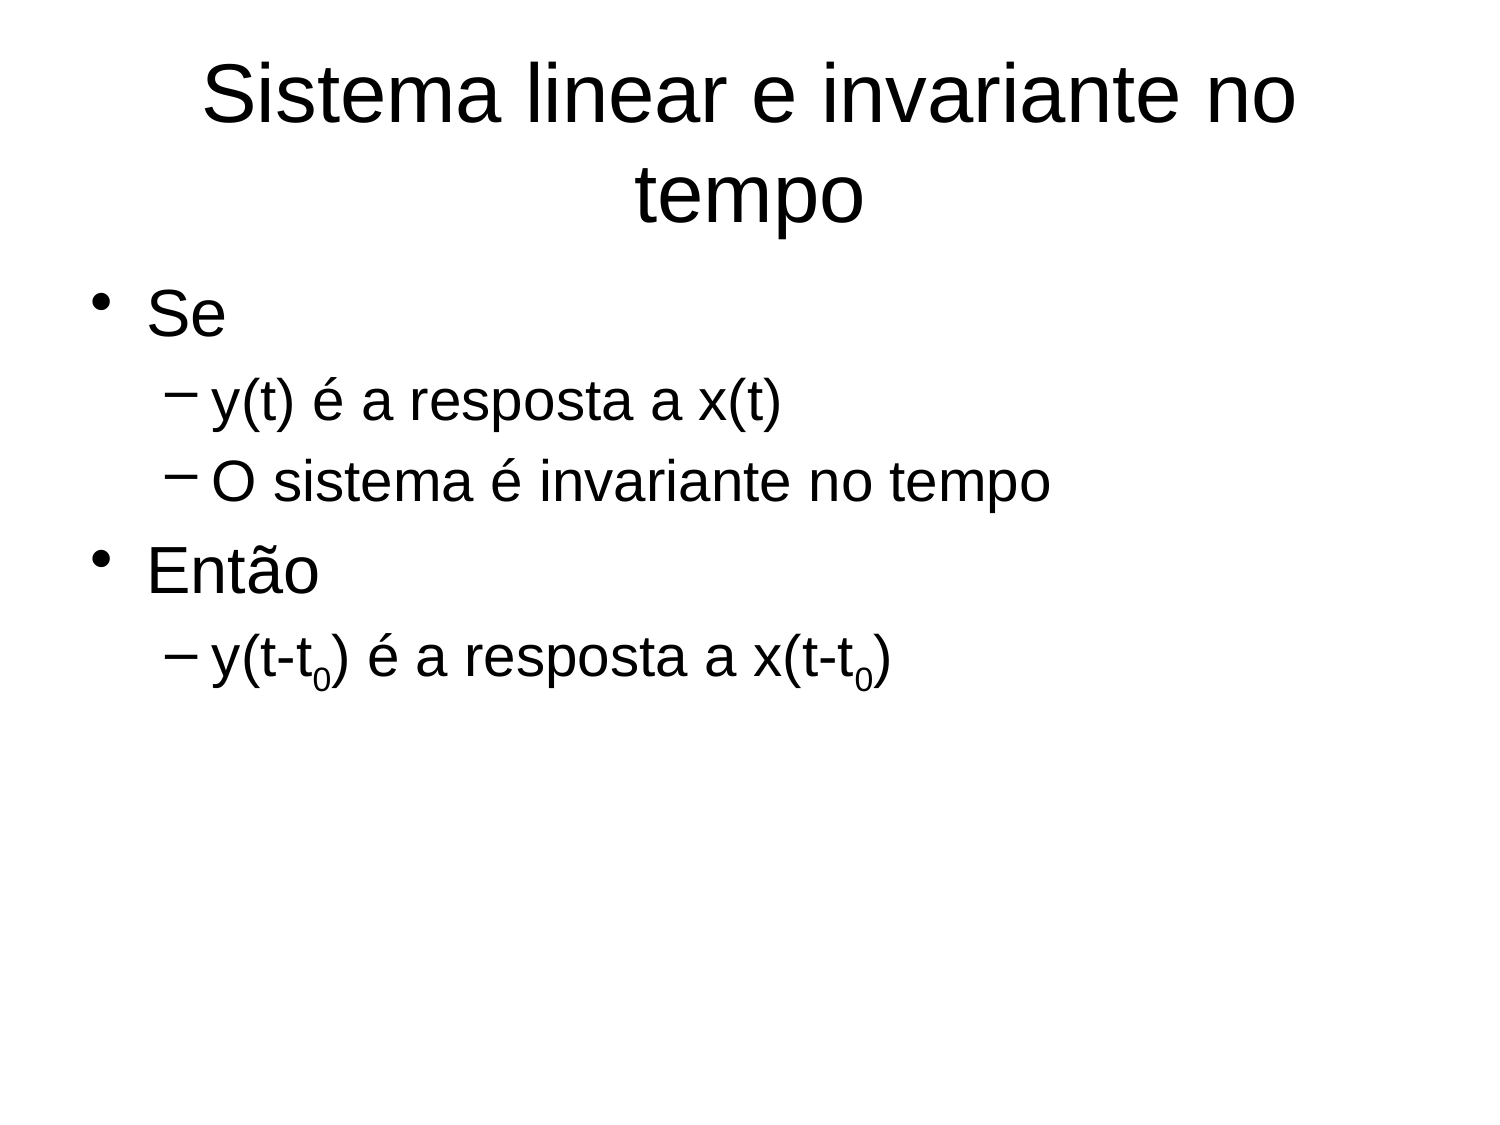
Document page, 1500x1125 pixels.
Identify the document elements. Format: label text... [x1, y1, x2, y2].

title Sistema linear e invariante no tempo [75, 45, 1425, 233]
list Se y(t) é a resposta a x(t) O sistema é invariante no tempo Então y(t-t0) é a resposta a x(t-t0) [75, 262, 1425, 1005]
